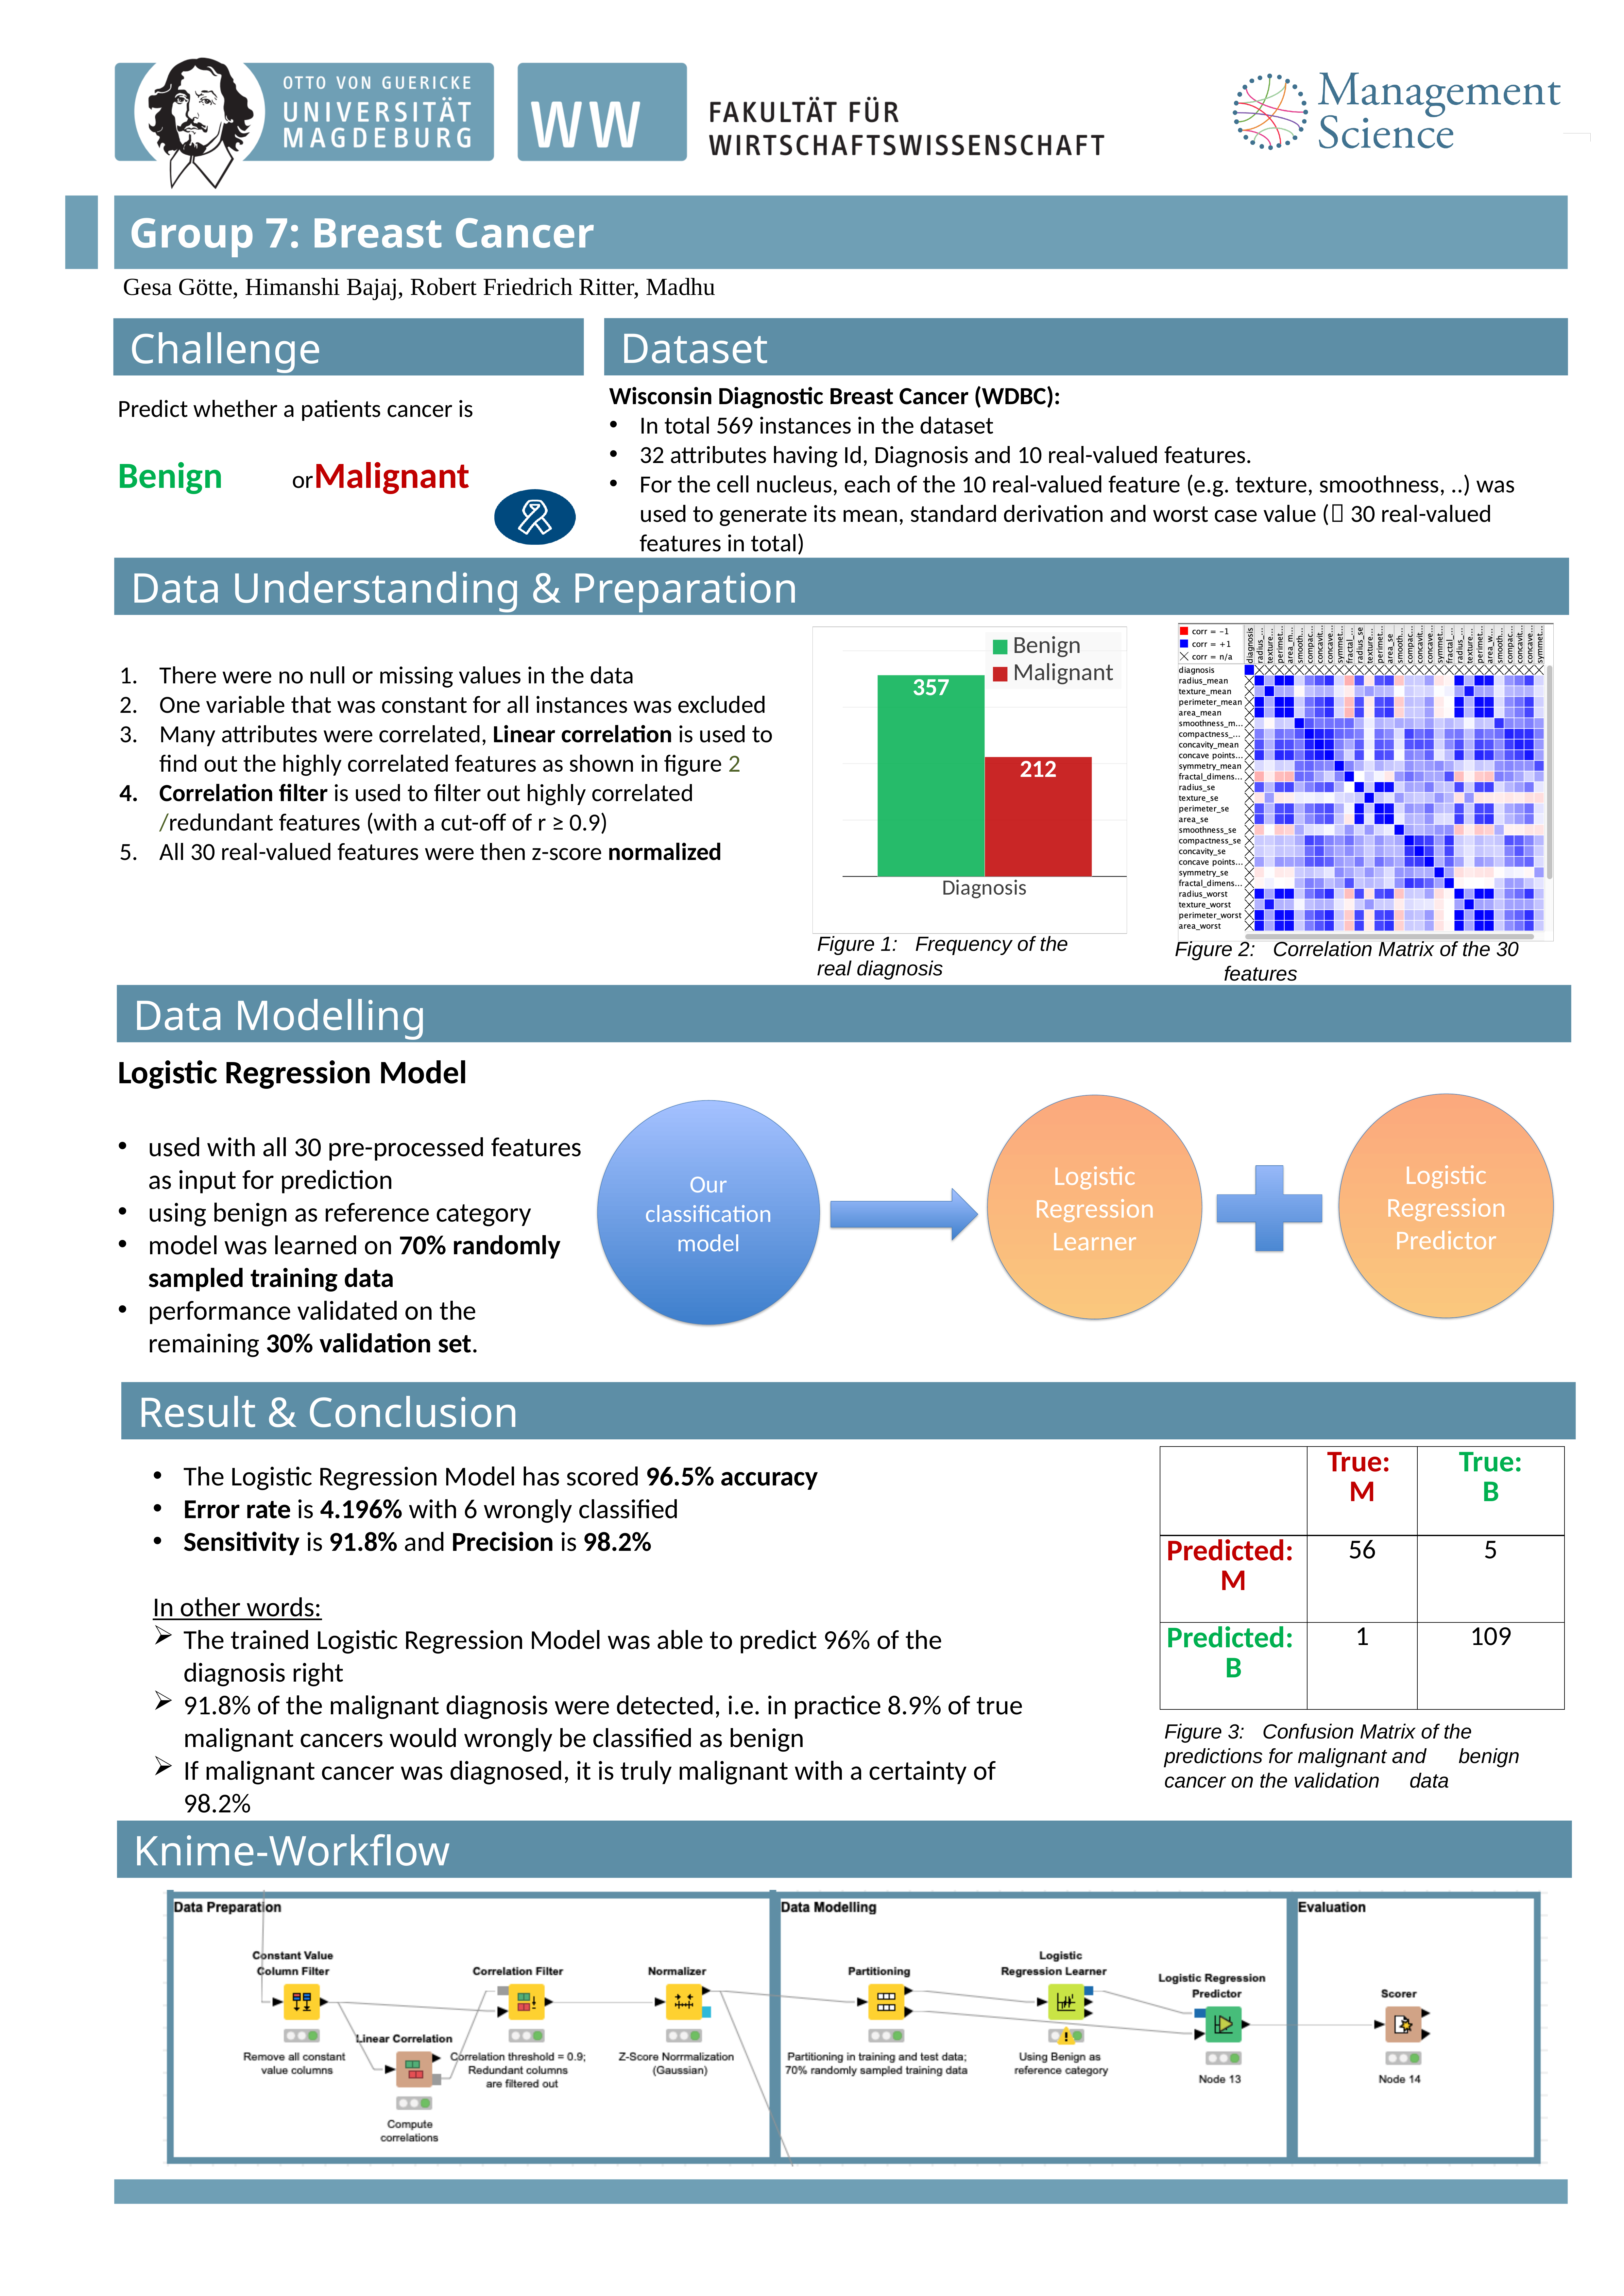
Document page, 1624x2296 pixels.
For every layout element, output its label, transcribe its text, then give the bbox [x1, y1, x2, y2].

text_box Wisconsin Diagnostic Breast Cancer (WDBC): In total 569 instances in the dataset 32 attributes having Id, Diagnosis and 10 real-valued features. For the cell nucleus, each of the 10 real-valued feature (e.g. texture, smoothness, ..) was used to generate its mean, standard derivation and worst case value ( 30 real-valued features in total) [604, 377, 1562, 618]
text_box There were no null or missing values in the data One variable that was constant for all instances was excluded Many attributes were correlated, Linear correlation is used to find out the highly correlated features as shown in figure 2 Correlation filter is used to filter out highly correlated /redundant features (with a cut-off of r ≥ 0.9) All 30 real-valued features were then z-score normalized [115, 598, 812, 897]
table_cell 1 [1308, 1623, 1417, 1709]
table_cell 109 [1418, 1623, 1564, 1709]
chart [812, 626, 1128, 934]
text_box Data Understanding & Preparation [114, 557, 604, 615]
picture [494, 489, 576, 545]
text_box The Logistic Regression Model has scored 96.5% accuracy Error rate is 4.196% with 6 wrongly classified Sensitivity is 91.8% and Precision is 98.2% In other words: The trained Logistic Regression Model was able to predict 96% of the diagnosis right 91.8% of the malignant diagnosis were detected, i.e. in practice 8.9% of true malignant cancers would wrongly be classified as benign If malignant cancer was diagnosed, it is truly malignant with a certainty of 98.2% [148, 1456, 1044, 1821]
table_cell 56 [1308, 1536, 1417, 1622]
text_box Knime-Workflow [117, 1821, 1572, 1878]
picture [1178, 623, 1554, 941]
text_box Predict whether a patients cancer is Benign or Malignant [113, 390, 576, 498]
text_box Logistic Regression Learner [987, 1095, 1203, 1319]
text_box Challenge [113, 318, 584, 376]
text_box Figure 1: Frequency of the real diagnosis [812, 928, 1132, 982]
picture [1233, 48, 1595, 192]
table_header [1160, 1447, 1307, 1535]
table_header True: M [1308, 1447, 1417, 1535]
text_box Dataset [604, 318, 1568, 376]
table_header True: B [1418, 1447, 1564, 1535]
text_box Figure 3: Confusion Matrix of the predictions for malignant and benign cancer on the validation data [1159, 1716, 1566, 1794]
table_cell Predicted: M [1160, 1536, 1307, 1622]
text_box [1217, 1165, 1322, 1251]
title Group 7: Breast Cancer [113, 190, 1568, 273]
text_box Result & Conclusion [121, 1382, 1576, 1440]
table_cell Predicted: B [1160, 1623, 1307, 1709]
text_box Logistic Regression Predictor [1339, 1093, 1554, 1318]
text_box Data Modelling [117, 985, 1571, 1042]
text_box Data Understanding & Preparation [1562, 557, 1569, 615]
text_box Gesa Götte, Himanshi Bajaj, Robert Friedrich Ritter, Madhu [118, 273, 1566, 332]
picture [163, 1890, 1548, 2167]
text_box [830, 1188, 978, 1241]
text_box Figure 2: Correlation Matrix of the 30 features [1170, 933, 1553, 987]
table_cell 5 [1418, 1536, 1564, 1622]
text_box Our classification model [597, 1100, 820, 1325]
text_box Logistic Regression Model used with all 30 pre-processed features as input for prediction using benign as reference category model was learned on 70% randomly sampled training data performance validated on the remaining 30% validation set. [113, 1048, 598, 1361]
